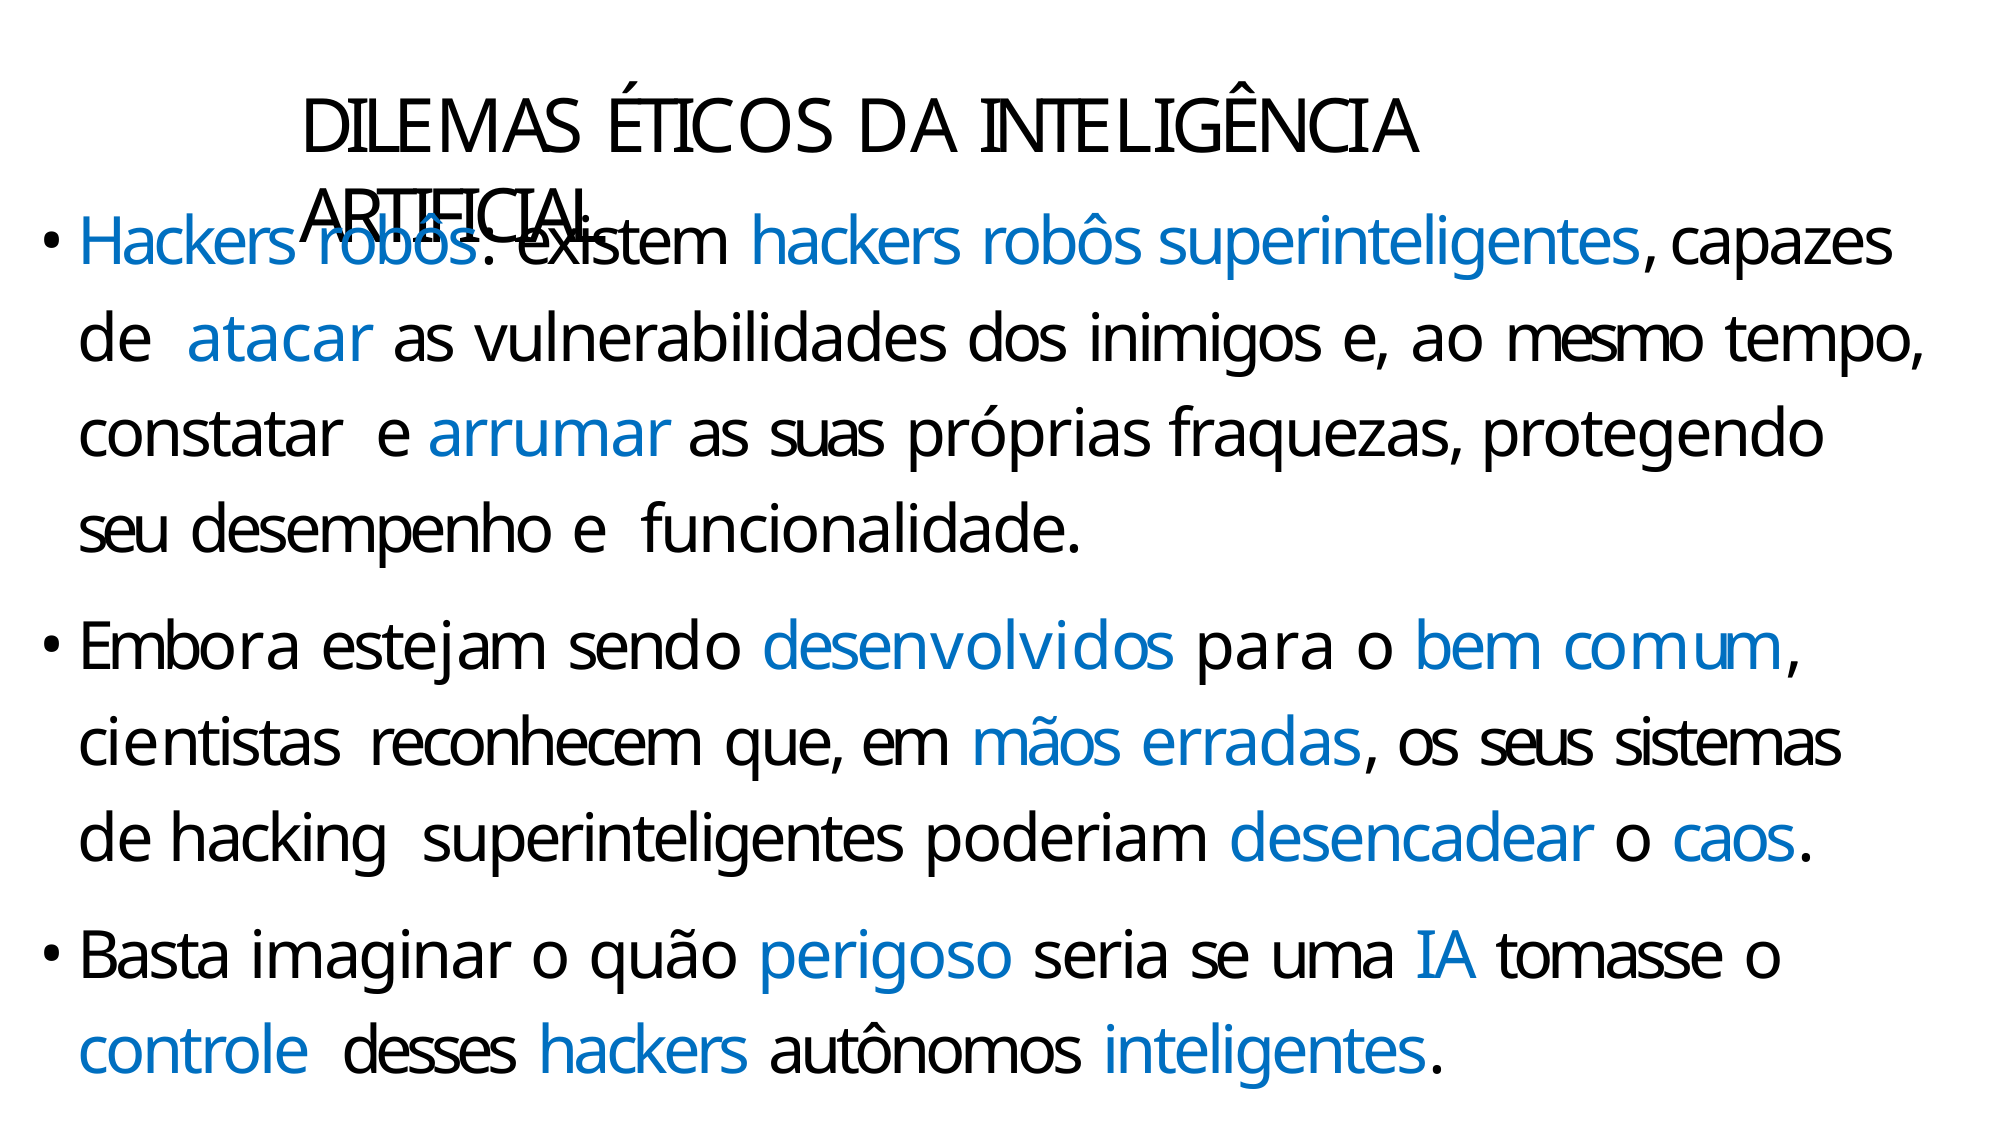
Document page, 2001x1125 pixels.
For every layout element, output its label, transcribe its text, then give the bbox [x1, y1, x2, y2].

text_box Hackers robôs: existem hackers robôs superinteligentes, capazes de atacar as vulnerabilidades dos inimigos e, ao mesmo tempo, constatar e arrumar as suas próprias fraquezas, protegendo seu desempenho e funcionalidade. Embora estejam sendo desenvolvidos para o bem comum, cientistas reconhecem que, em mãos erradas, os seus sistemas de hacking superinteligentes poderiam desencadear o caos. Basta imaginar o quão perigoso seria se uma IA tomasse o controle desses hackers autônomos inteligentes. [37, 180, 1937, 1088]
title DILEMAS ÉTICOS DA INTELIGÊNCIA ARTIFICIAL [297, 75, 1703, 180]
